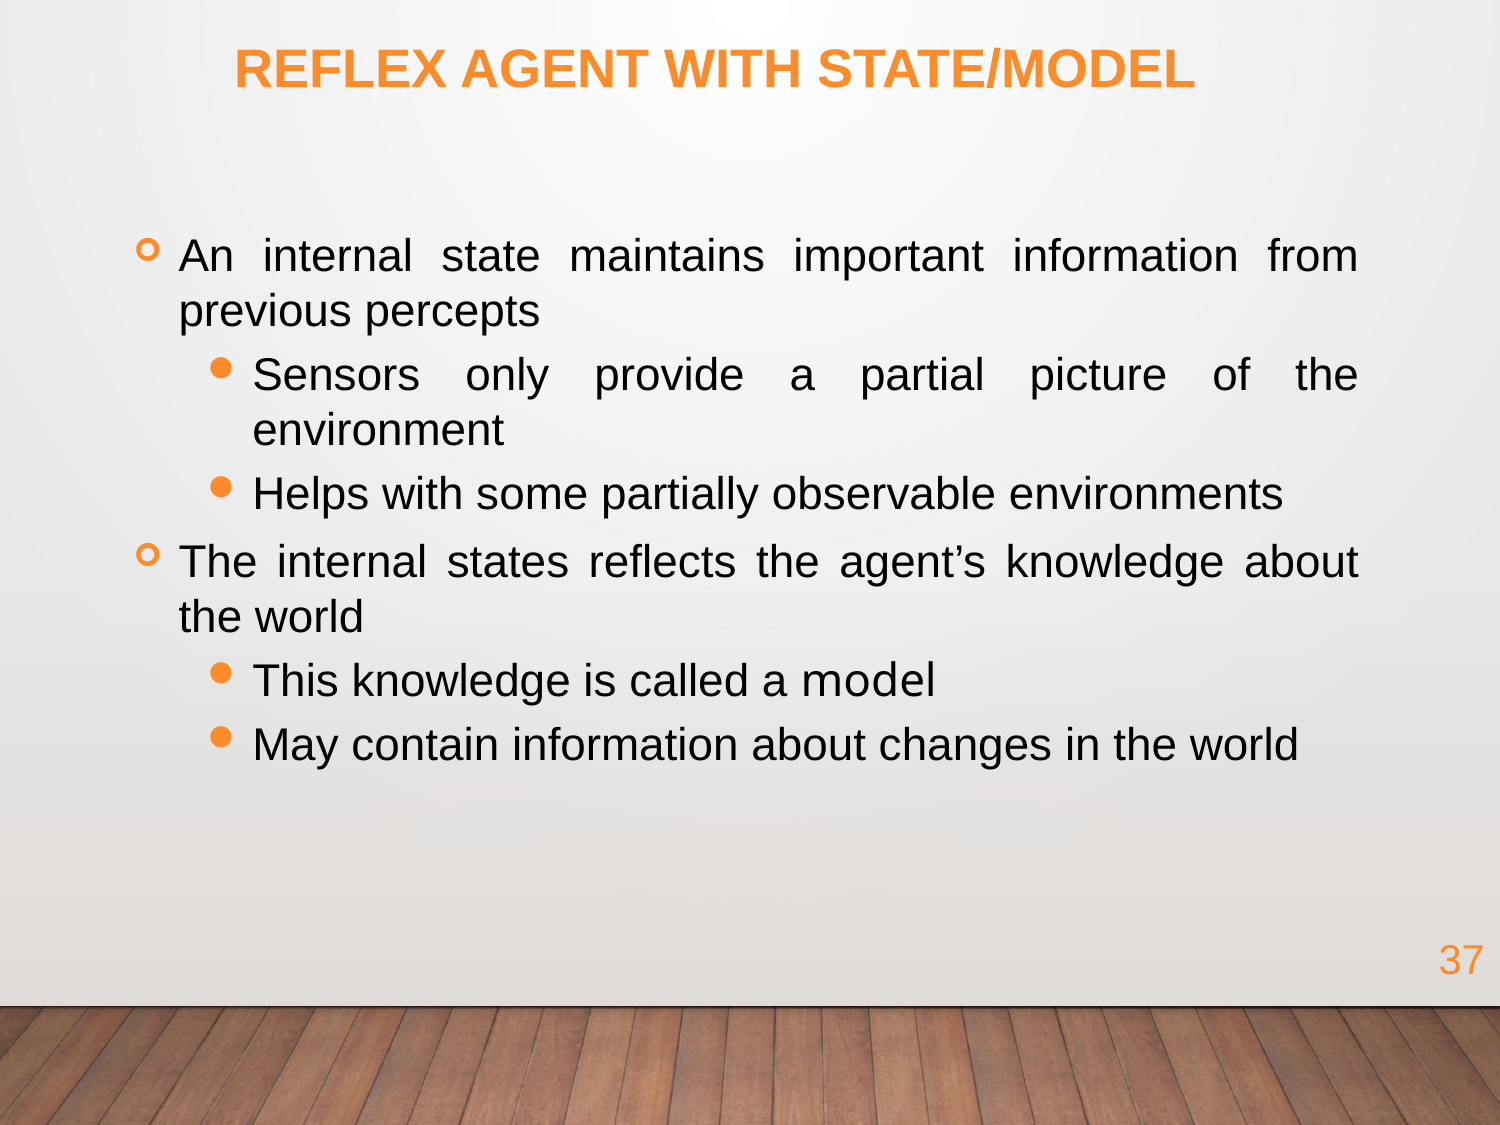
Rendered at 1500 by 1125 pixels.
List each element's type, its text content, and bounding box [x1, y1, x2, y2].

picture [0, 1006, 1500, 1125]
slide_number 37 [1369, 924, 1500, 1008]
text_box reflex agent with state/model [219, 33, 1212, 159]
text_box An internal state maintains important information from previous percepts Sensors only provide a partial picture of the environment Helps with some partially observable environments The internal states reflects the agent’s knowledge about the world This knowledge is called a model May contain information about changes in the world [118, 218, 1382, 907]
